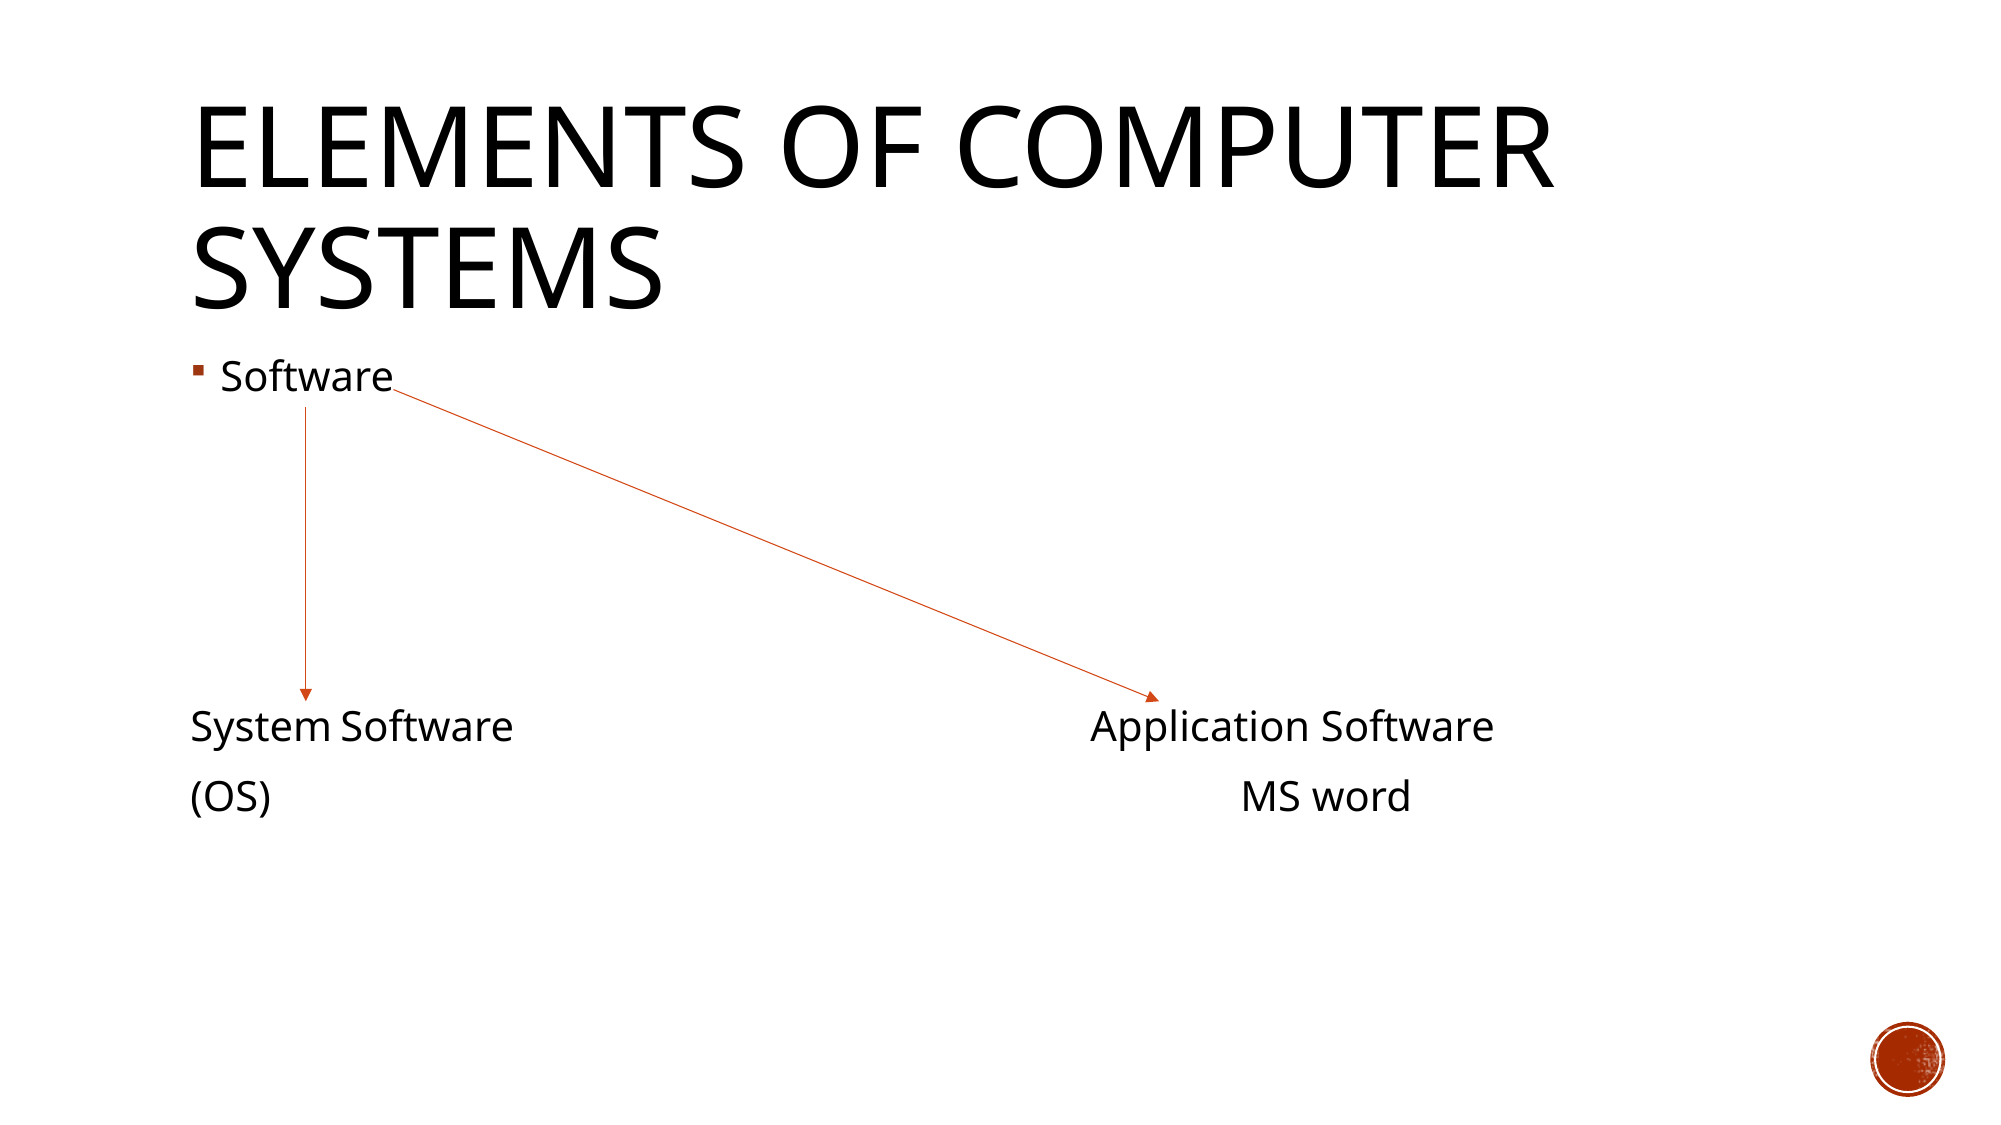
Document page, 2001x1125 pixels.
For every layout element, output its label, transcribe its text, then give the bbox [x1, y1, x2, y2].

title Elements of computer systems [175, 79, 1826, 344]
list Software System Software Application Software (OS) MS word [175, 348, 1826, 1013]
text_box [394, 390, 1159, 701]
